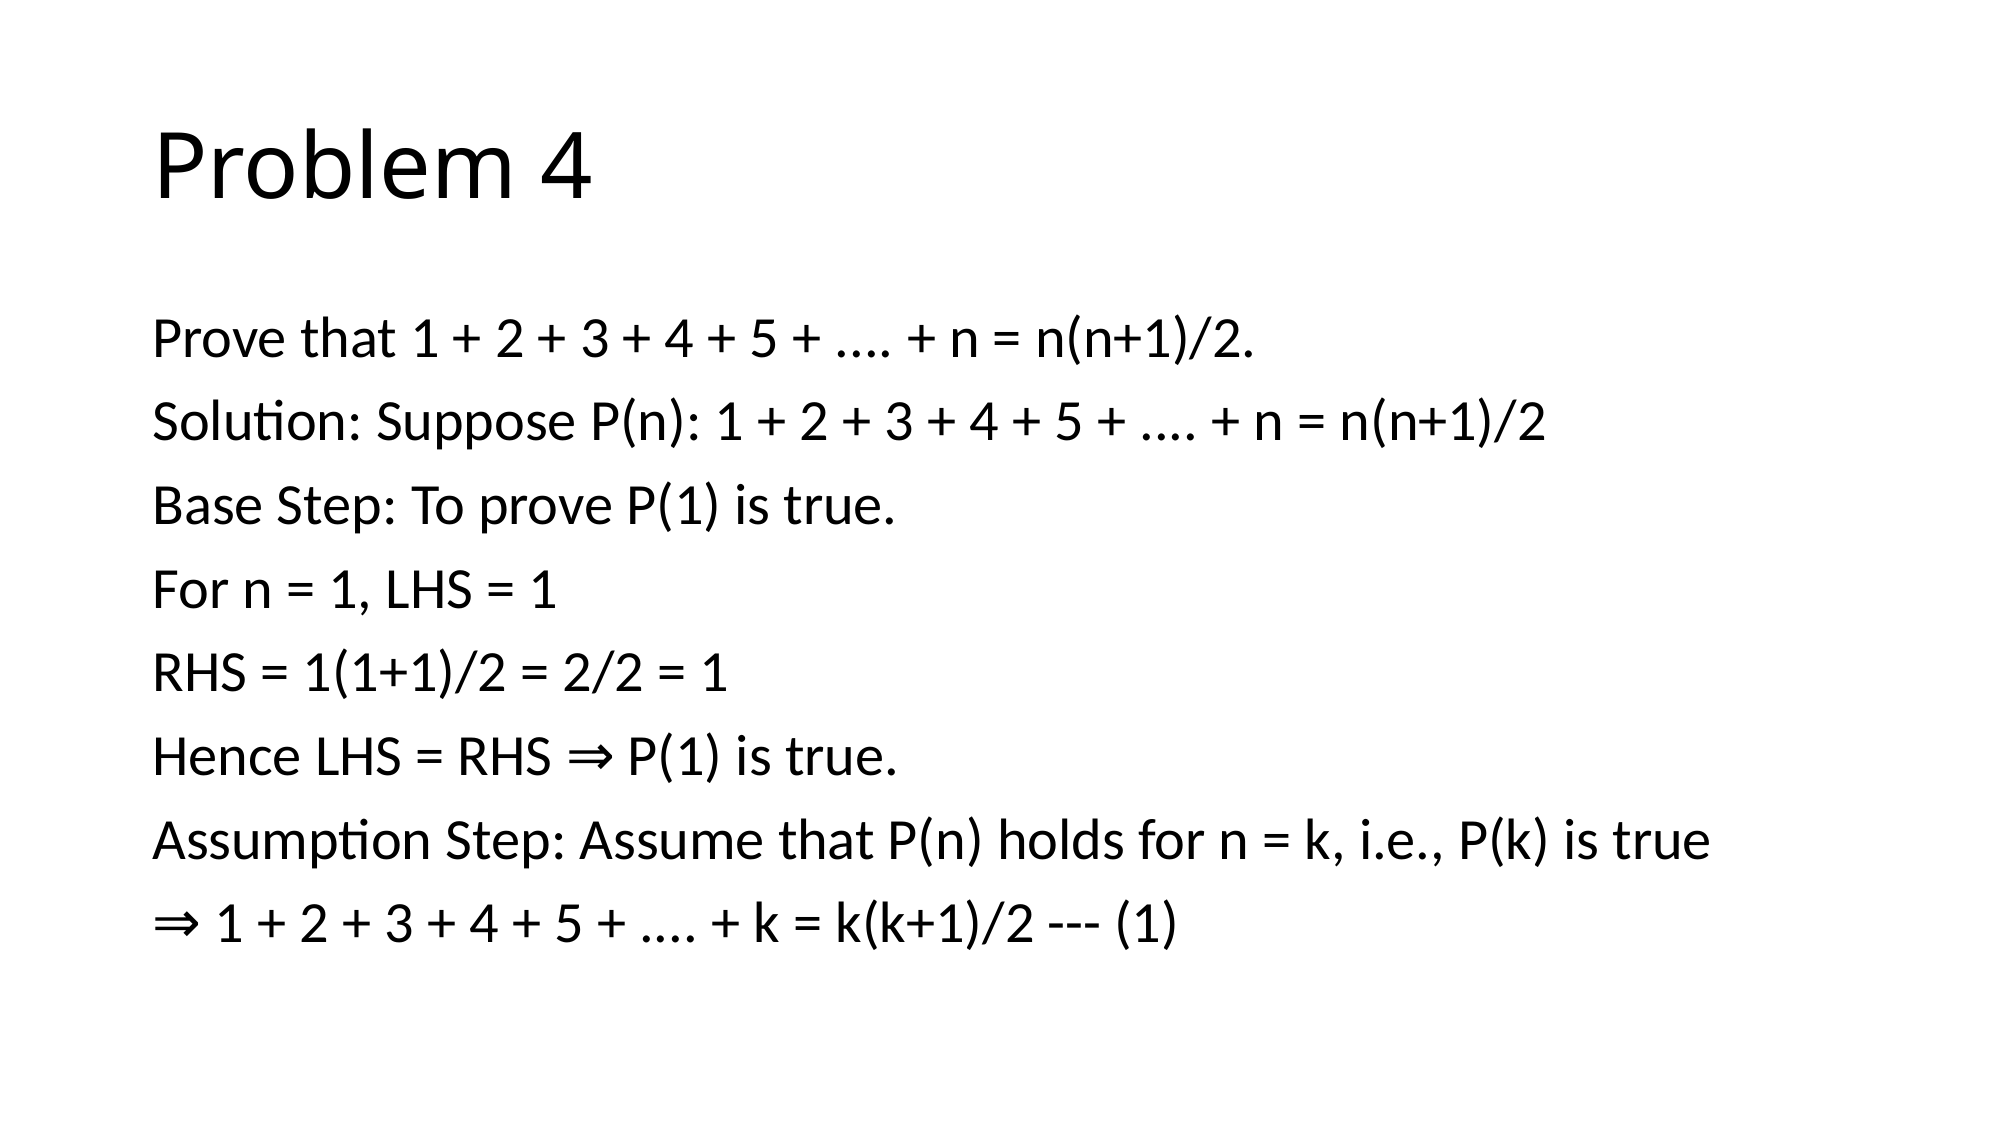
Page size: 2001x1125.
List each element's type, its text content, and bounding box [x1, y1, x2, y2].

title Problem 4 [137, 59, 1863, 278]
list Prove that 1 + 2 + 3 + 4 + 5 + .... + n = n(n+1)/2. Solution: Suppose P(n): 1 + 2 + 3 + 4 + 5 + .... + n = n(n+1)/2 Base Step: To prove P(1) is true. For n = 1, LHS = 1 RHS = 1(1+1)/2 = 2/2 = 1 Hence LHS = RHS ⇒ P(1) is true. Assumption Step: Assume that P(n) holds for n = k, i.e., P(k) is true ⇒ 1 + 2 + 3 + 4 + 5 + .... + k = k(k+1)/2 --- (1) [137, 299, 1863, 1014]
